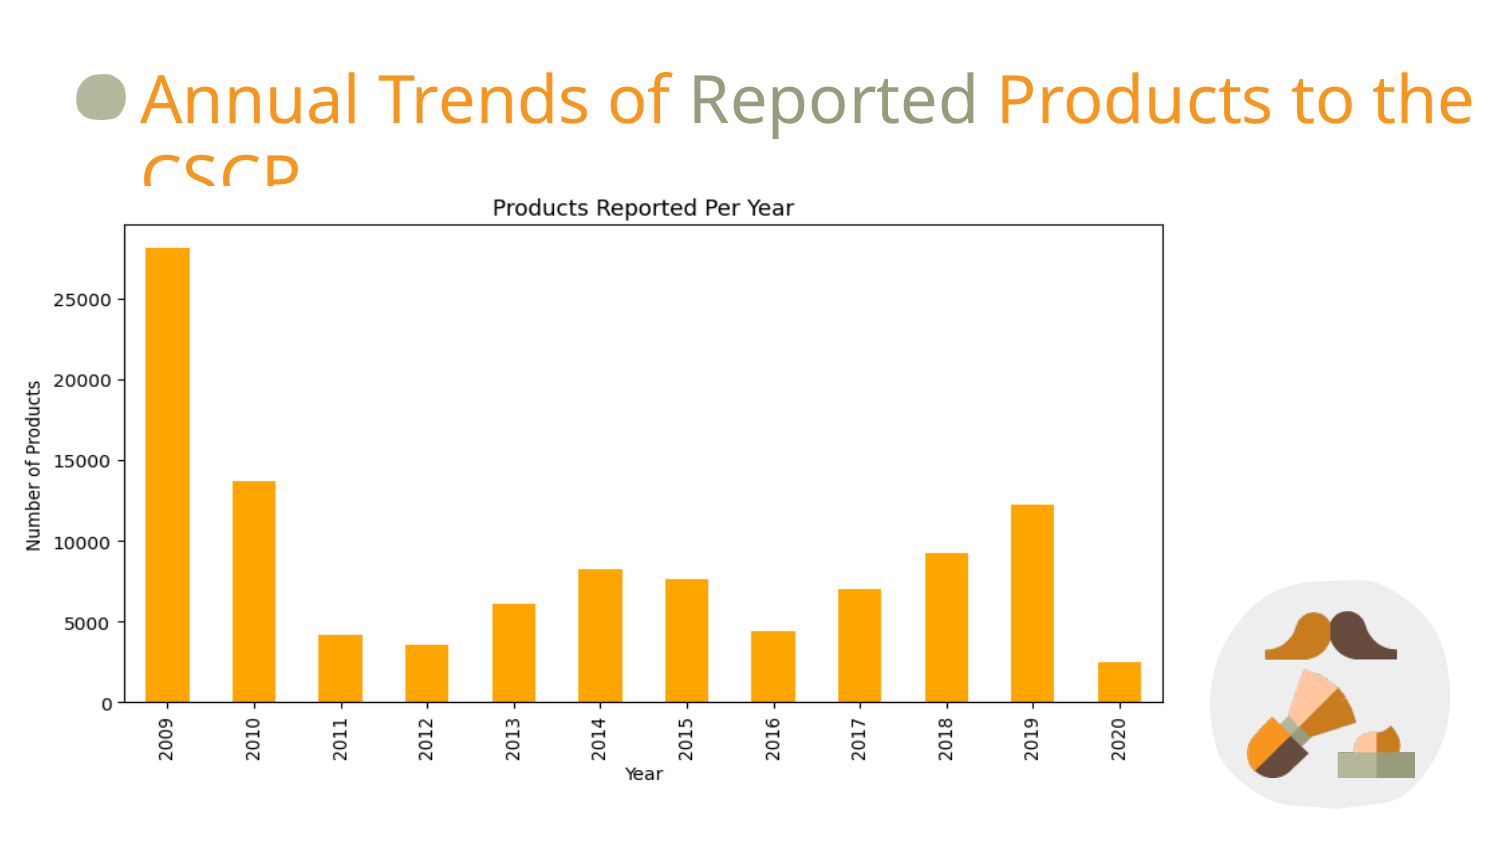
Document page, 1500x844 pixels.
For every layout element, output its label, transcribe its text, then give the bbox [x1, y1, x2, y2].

picture [75, 74, 126, 121]
picture [1246, 610, 1415, 779]
text_box Annual Trends of Reported Products to the CSCP [125, 49, 1500, 224]
text_box [1210, 580, 1450, 809]
picture [13, 185, 1176, 795]
